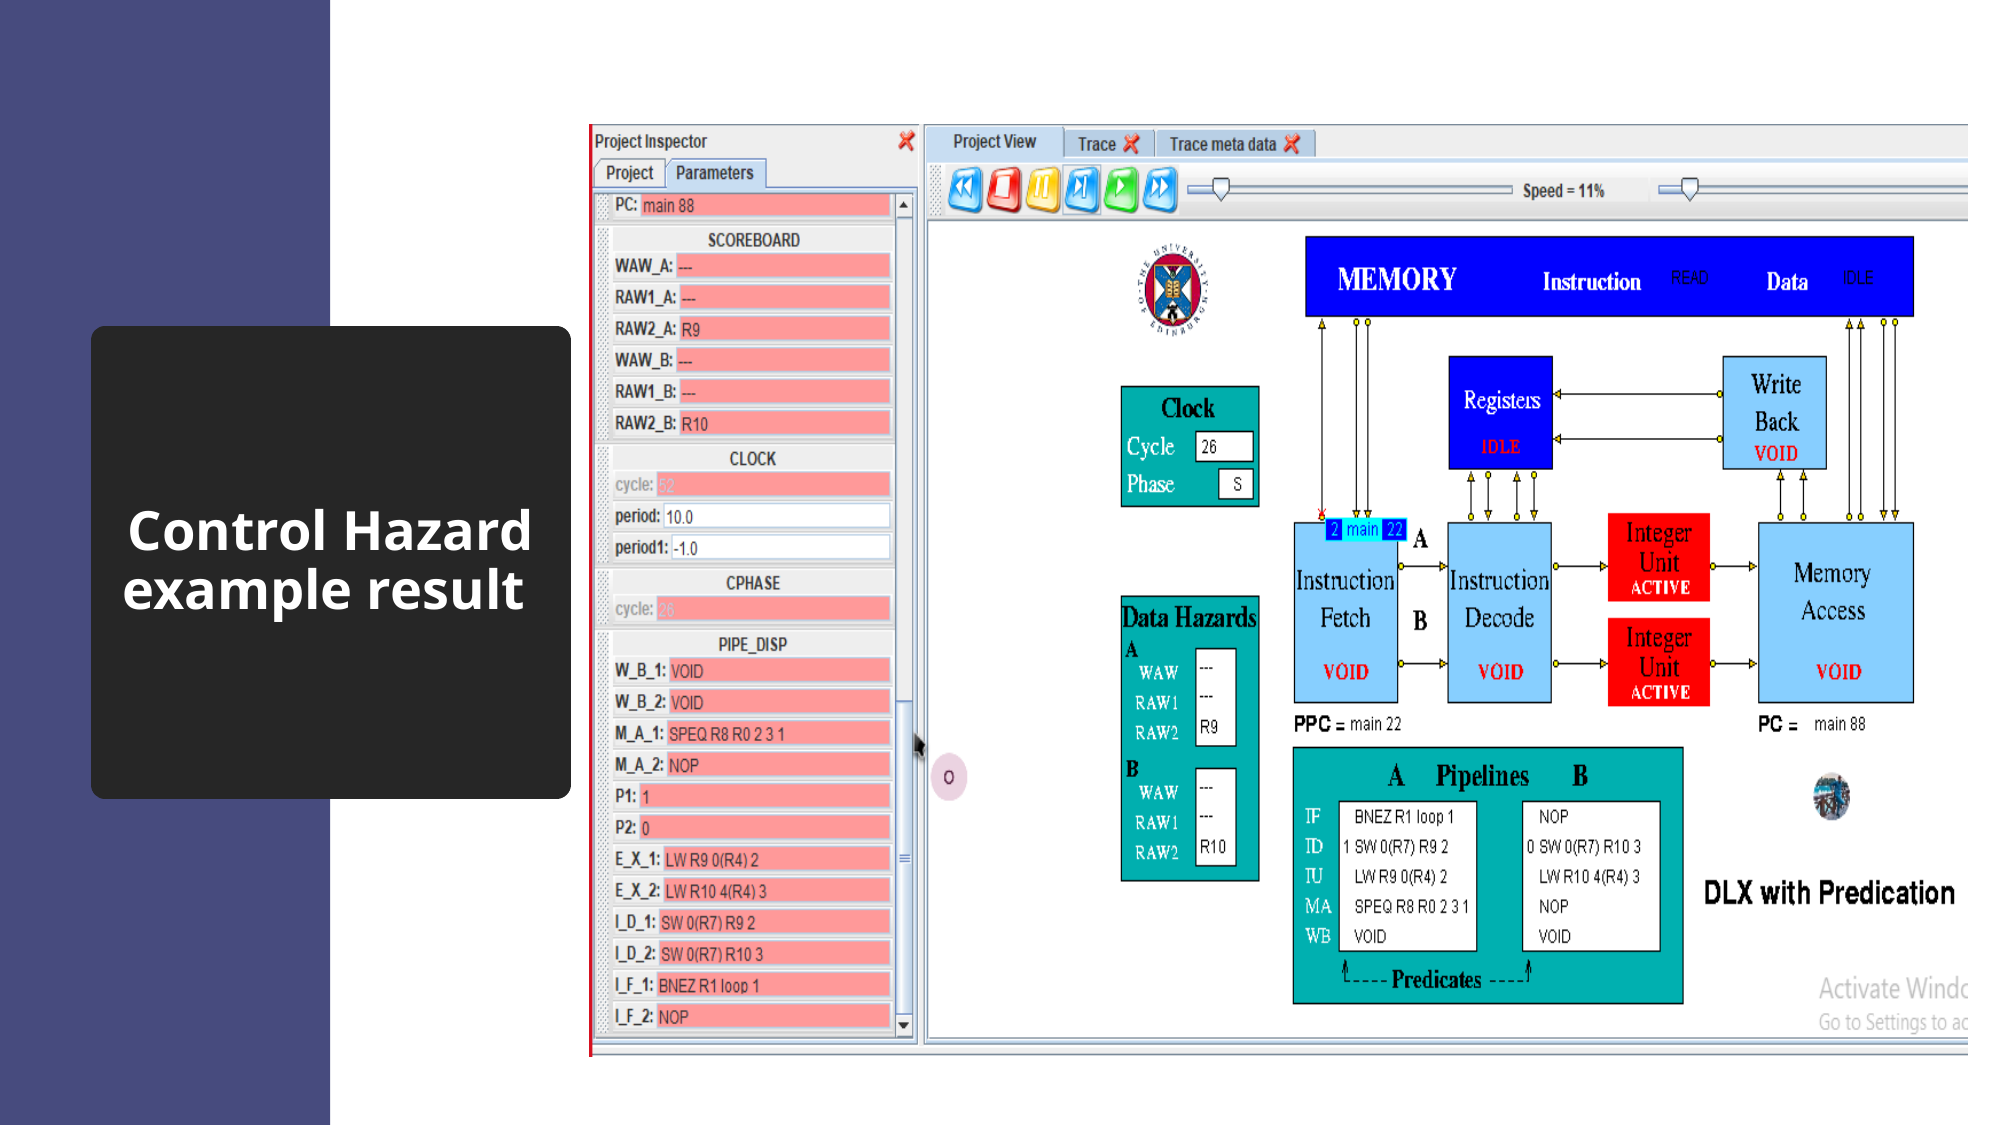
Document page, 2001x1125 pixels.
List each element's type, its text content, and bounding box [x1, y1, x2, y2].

text_box [331, 0, 2000, 1125]
title Control Hazard example result [105, 340, 557, 785]
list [588, 124, 1968, 1057]
text_box [0, 0, 331, 1125]
